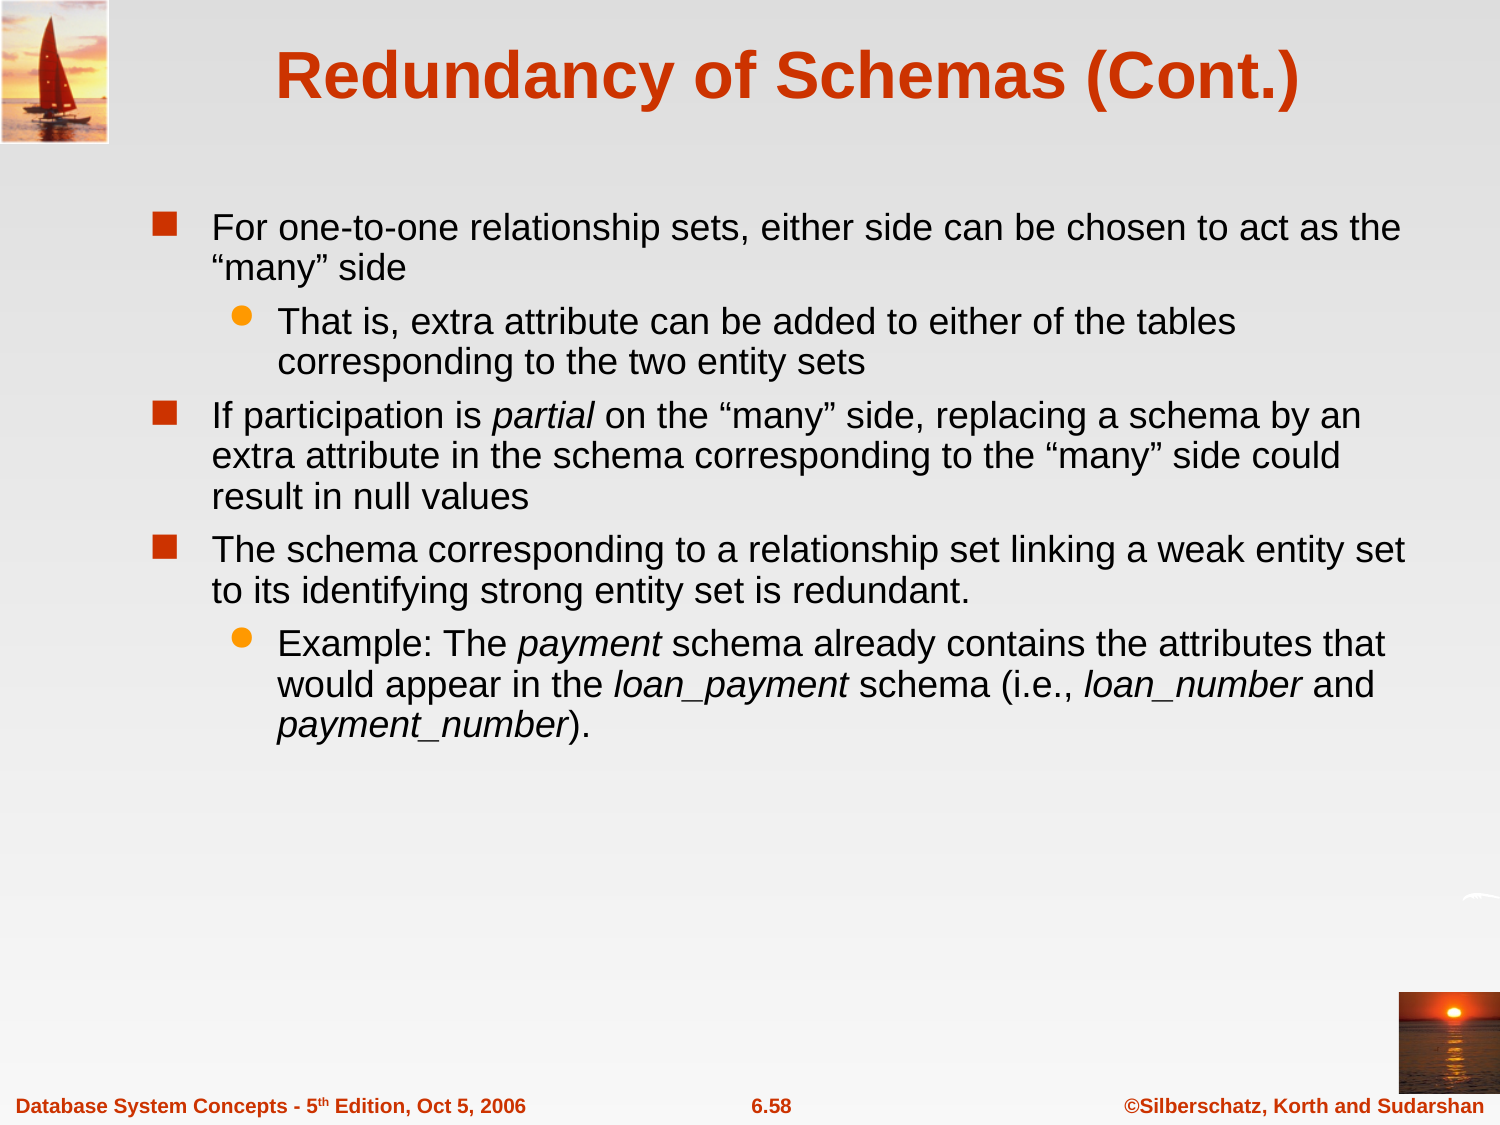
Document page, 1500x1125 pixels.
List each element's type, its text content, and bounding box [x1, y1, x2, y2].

picture [1398, 992, 1500, 1094]
list For one-to-one relationship sets, either side can be chosen to act as the “many” side That is, extra attribute can be added to either of the tables corresponding to the two entity sets If participation is partial on the “many” side, replacing a schema by an extra attribute in the schema corresponding to the “many” side could result in null values The schema corresponding to a relationship set linking a weak entity set to its identifying strong entity set is redundant. Example: The payment schema already contains the attributes that would appear in the loan_payment schema (i.e., loan_number and payment_number). [140, 200, 1429, 1001]
title Redundancy of Schemas (Cont.) [125, 18, 1452, 120]
picture [0, 0, 109, 144]
